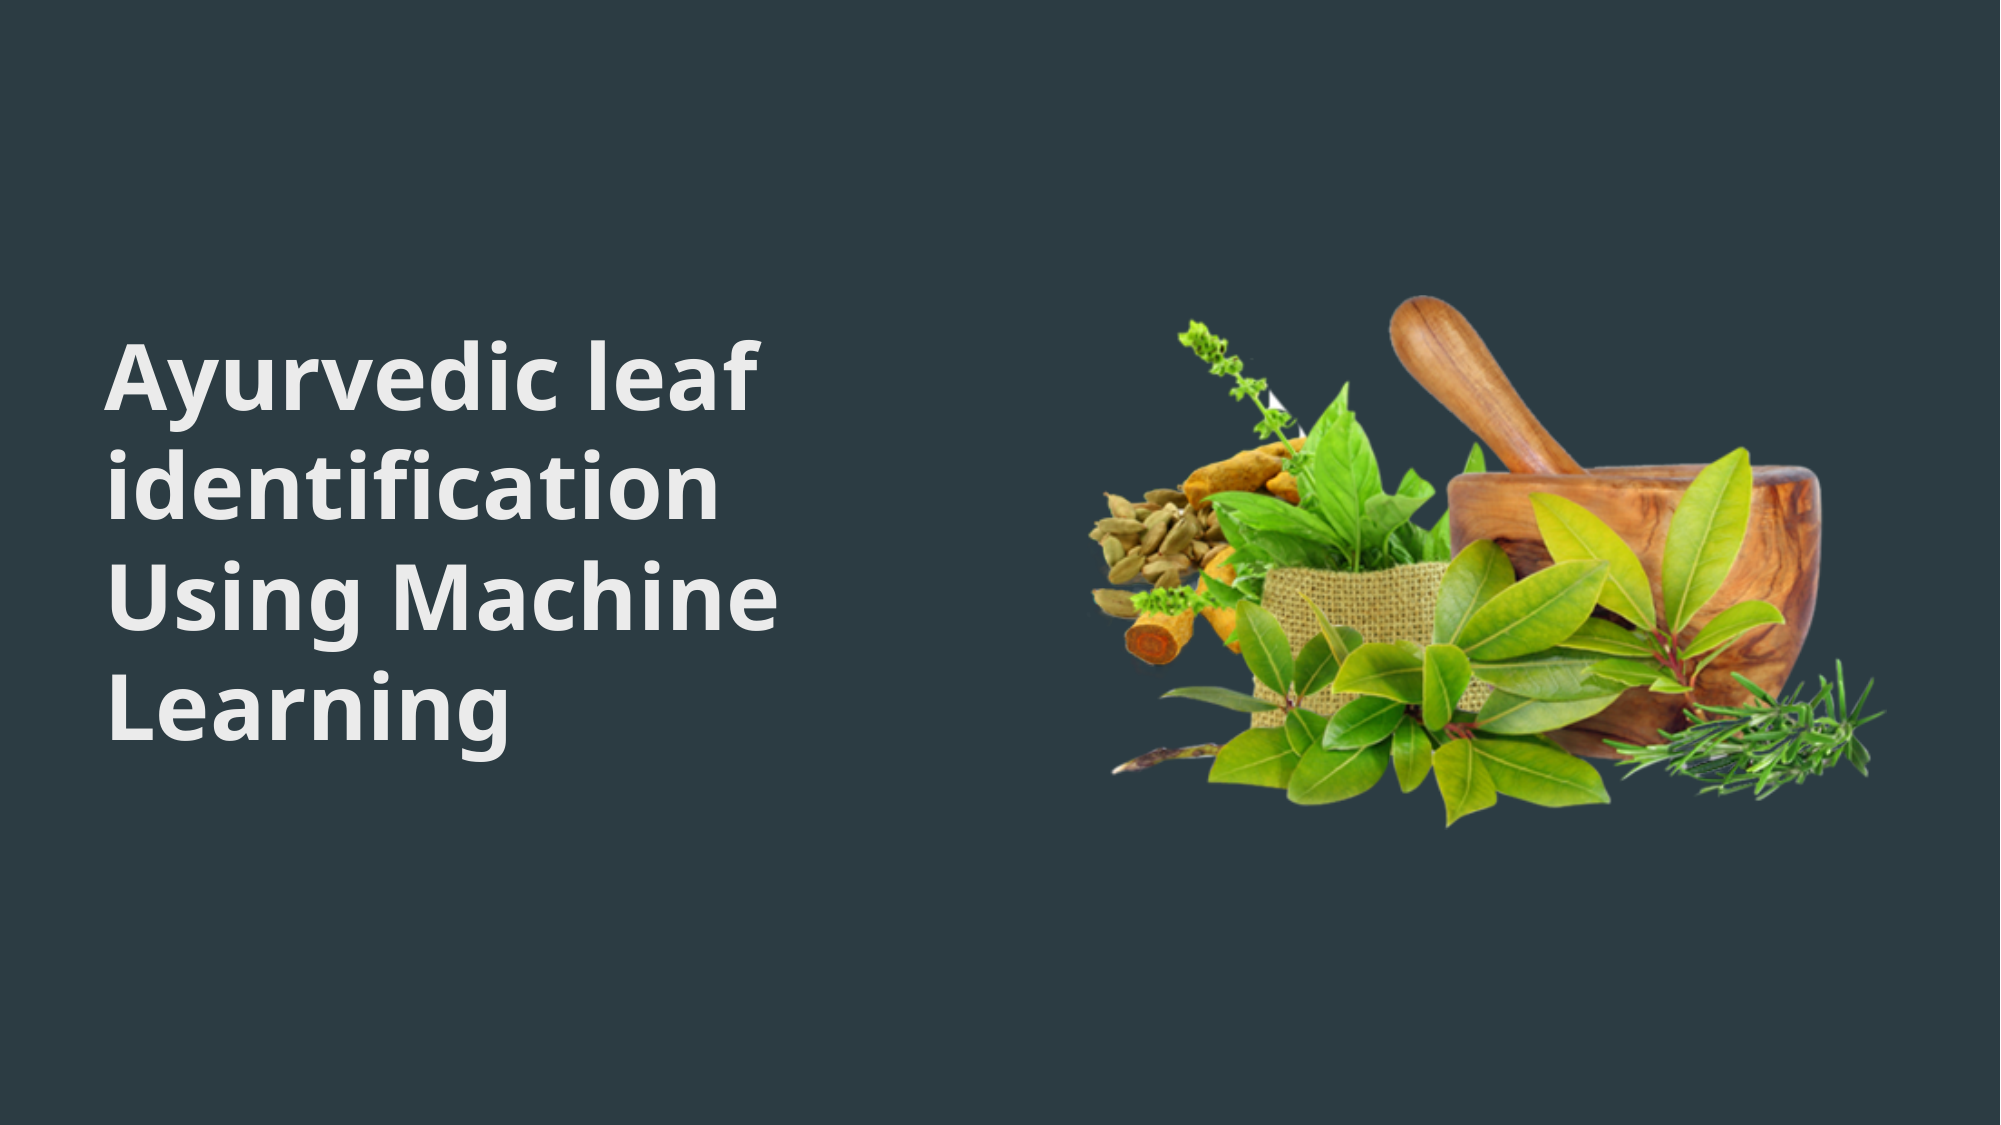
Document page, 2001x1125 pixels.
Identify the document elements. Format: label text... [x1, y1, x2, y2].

picture [1079, 294, 1888, 831]
title Ayurvedic leaf identification Using Machine Learning [89, 317, 1022, 760]
